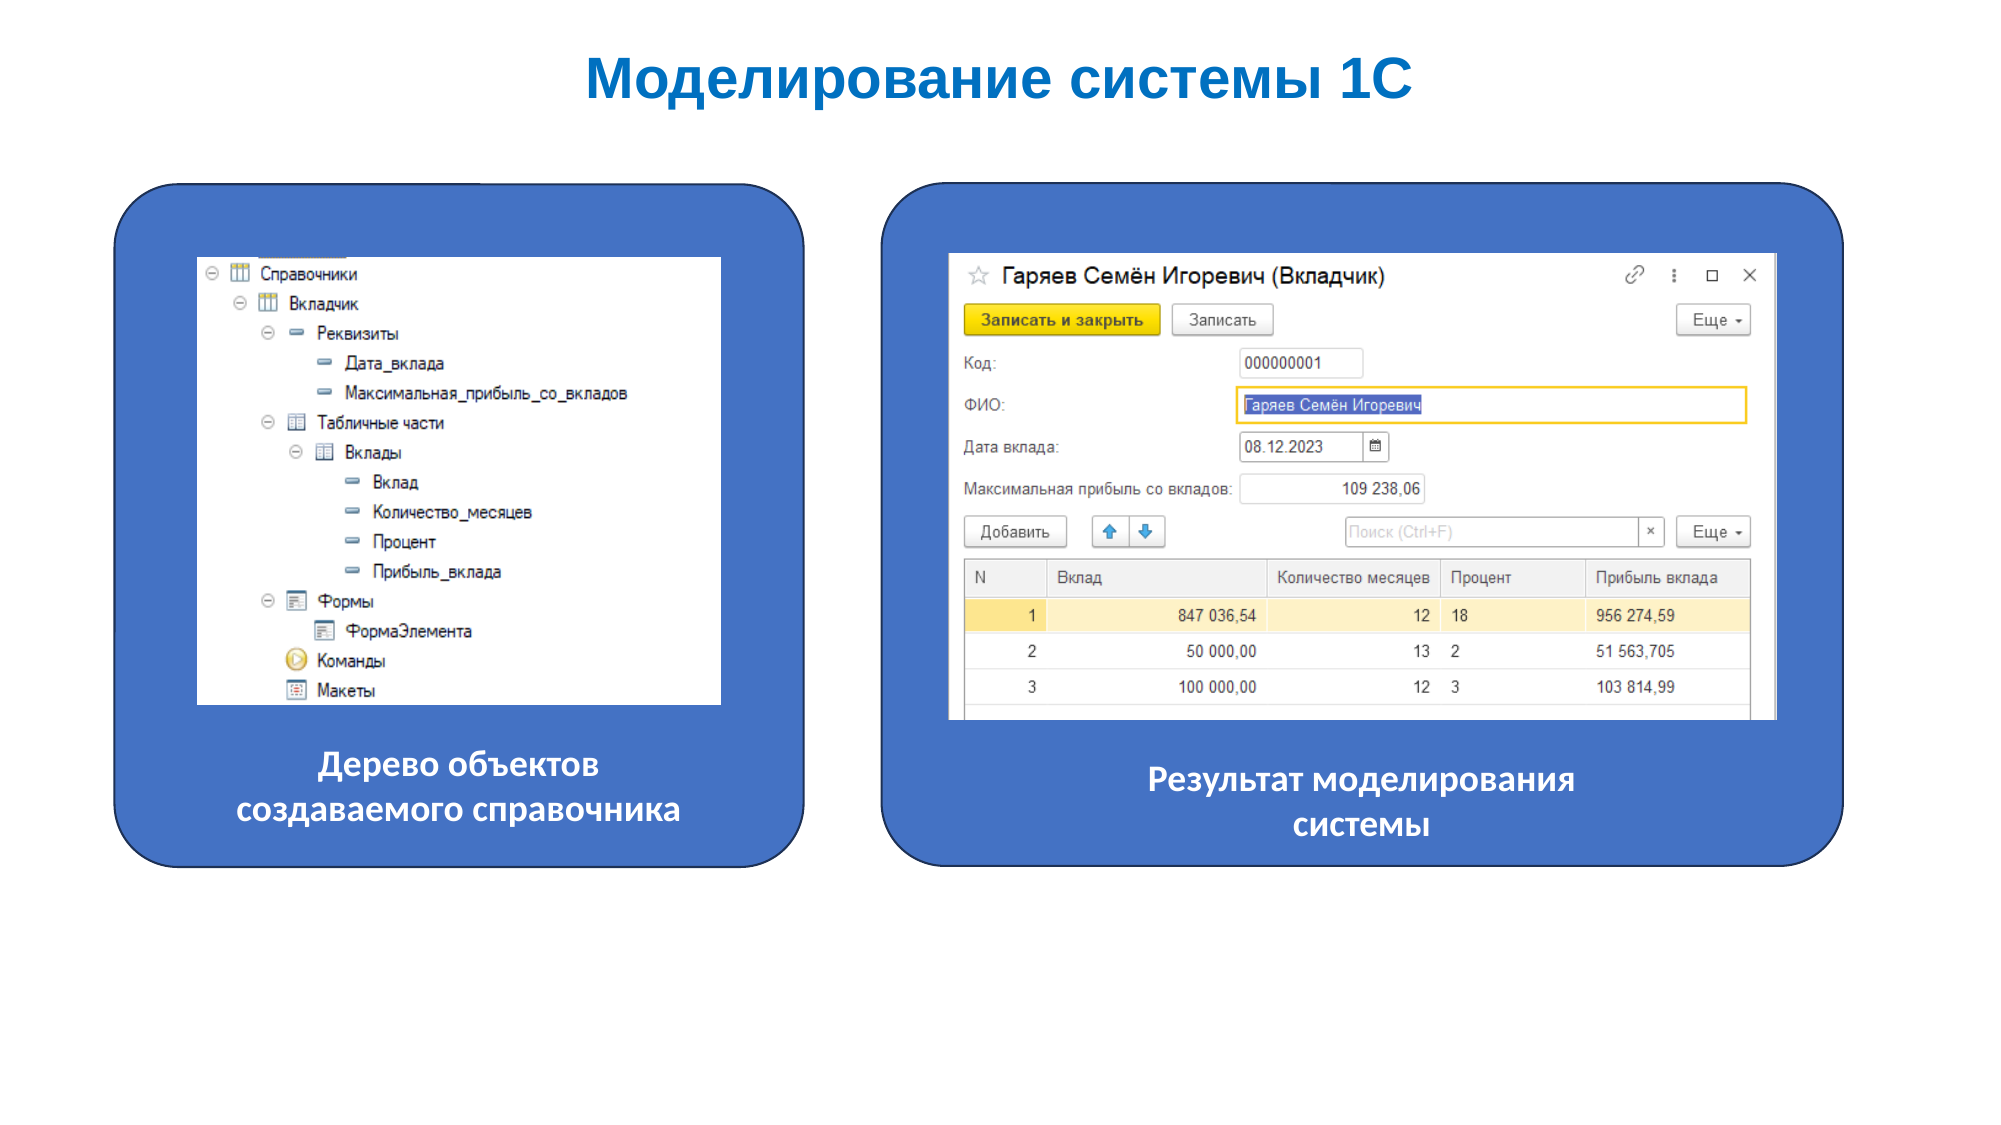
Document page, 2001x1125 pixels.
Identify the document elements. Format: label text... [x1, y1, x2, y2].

text_box [113, 183, 805, 869]
text_box [880, 182, 1844, 867]
text_box Дерево объектов создаваемого справочника [197, 731, 721, 837]
picture [948, 253, 1777, 720]
text_box Результат моделирования системы [1100, 746, 1624, 852]
picture [197, 257, 721, 705]
text_box Моделирование системы 1С [264, 40, 1736, 182]
